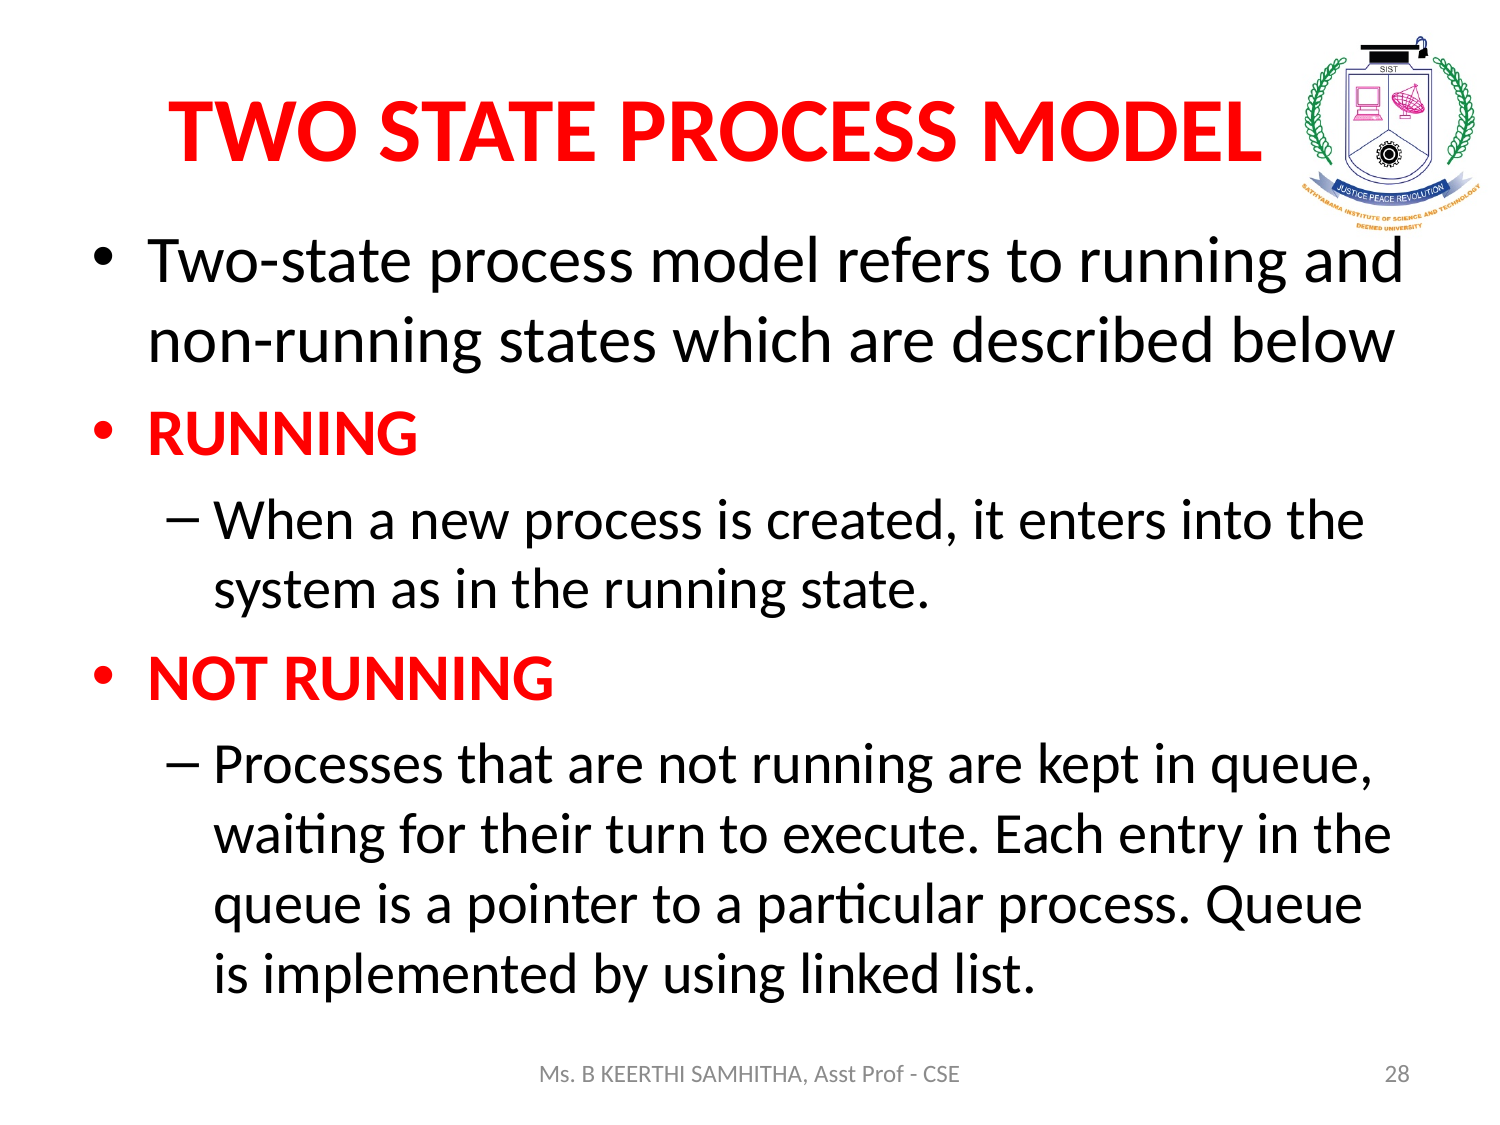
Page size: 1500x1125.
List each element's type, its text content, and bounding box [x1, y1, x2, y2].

slide_number 28 [1074, 1042, 1425, 1103]
picture [1392, 30, 1500, 251]
title TWO STATE PROCESS MODEL [41, 30, 1392, 219]
list Two-state process model refers to running and non-running states which are described below RUNNING When a new process is created, it enters into the system as in the running state. NOT RUNNING Processes that are not running are kept in queue, waiting for their turn to execute. Each entry in the queue is a pointer to a particular process. Queue is implemented by using linked list. [76, 208, 1427, 1047]
footer Ms. B KEERTHI SAMHITHA, Asst Prof - CSE [512, 1042, 988, 1103]
